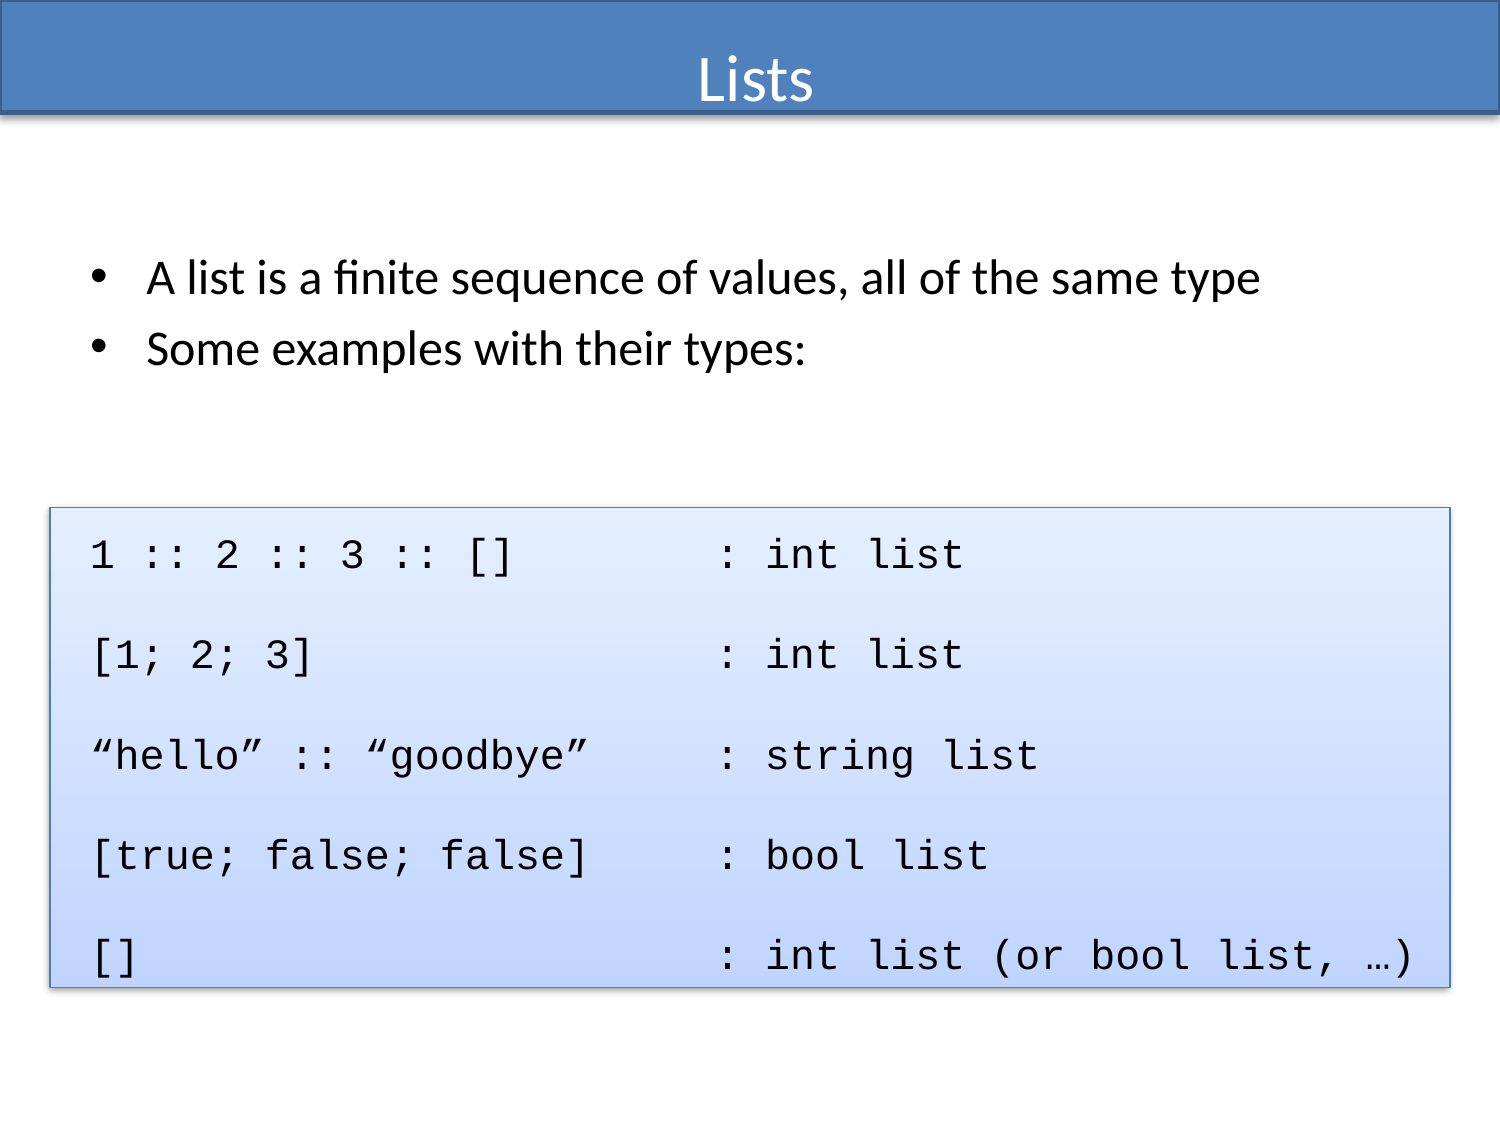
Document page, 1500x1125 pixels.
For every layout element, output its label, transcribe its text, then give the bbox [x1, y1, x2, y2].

list A list is a finite sequence of values, all of the same type Some examples with their types: [75, 237, 1425, 519]
text_box [1425, 507, 1451, 519]
title Lists [81, 0, 1432, 169]
list A list is a finite sequence of values, all of the same type Some examples with their types: [75, 985, 1425, 1038]
text_box 1 :: 2 :: 3 :: [] : int list [1; 2; 3] : int list “hello” :: “goodbye” : string list [true; false; false] : bool list [] : int list (or bool list, …) [74, 519, 1500, 985]
text_box [49, 507, 75, 988]
